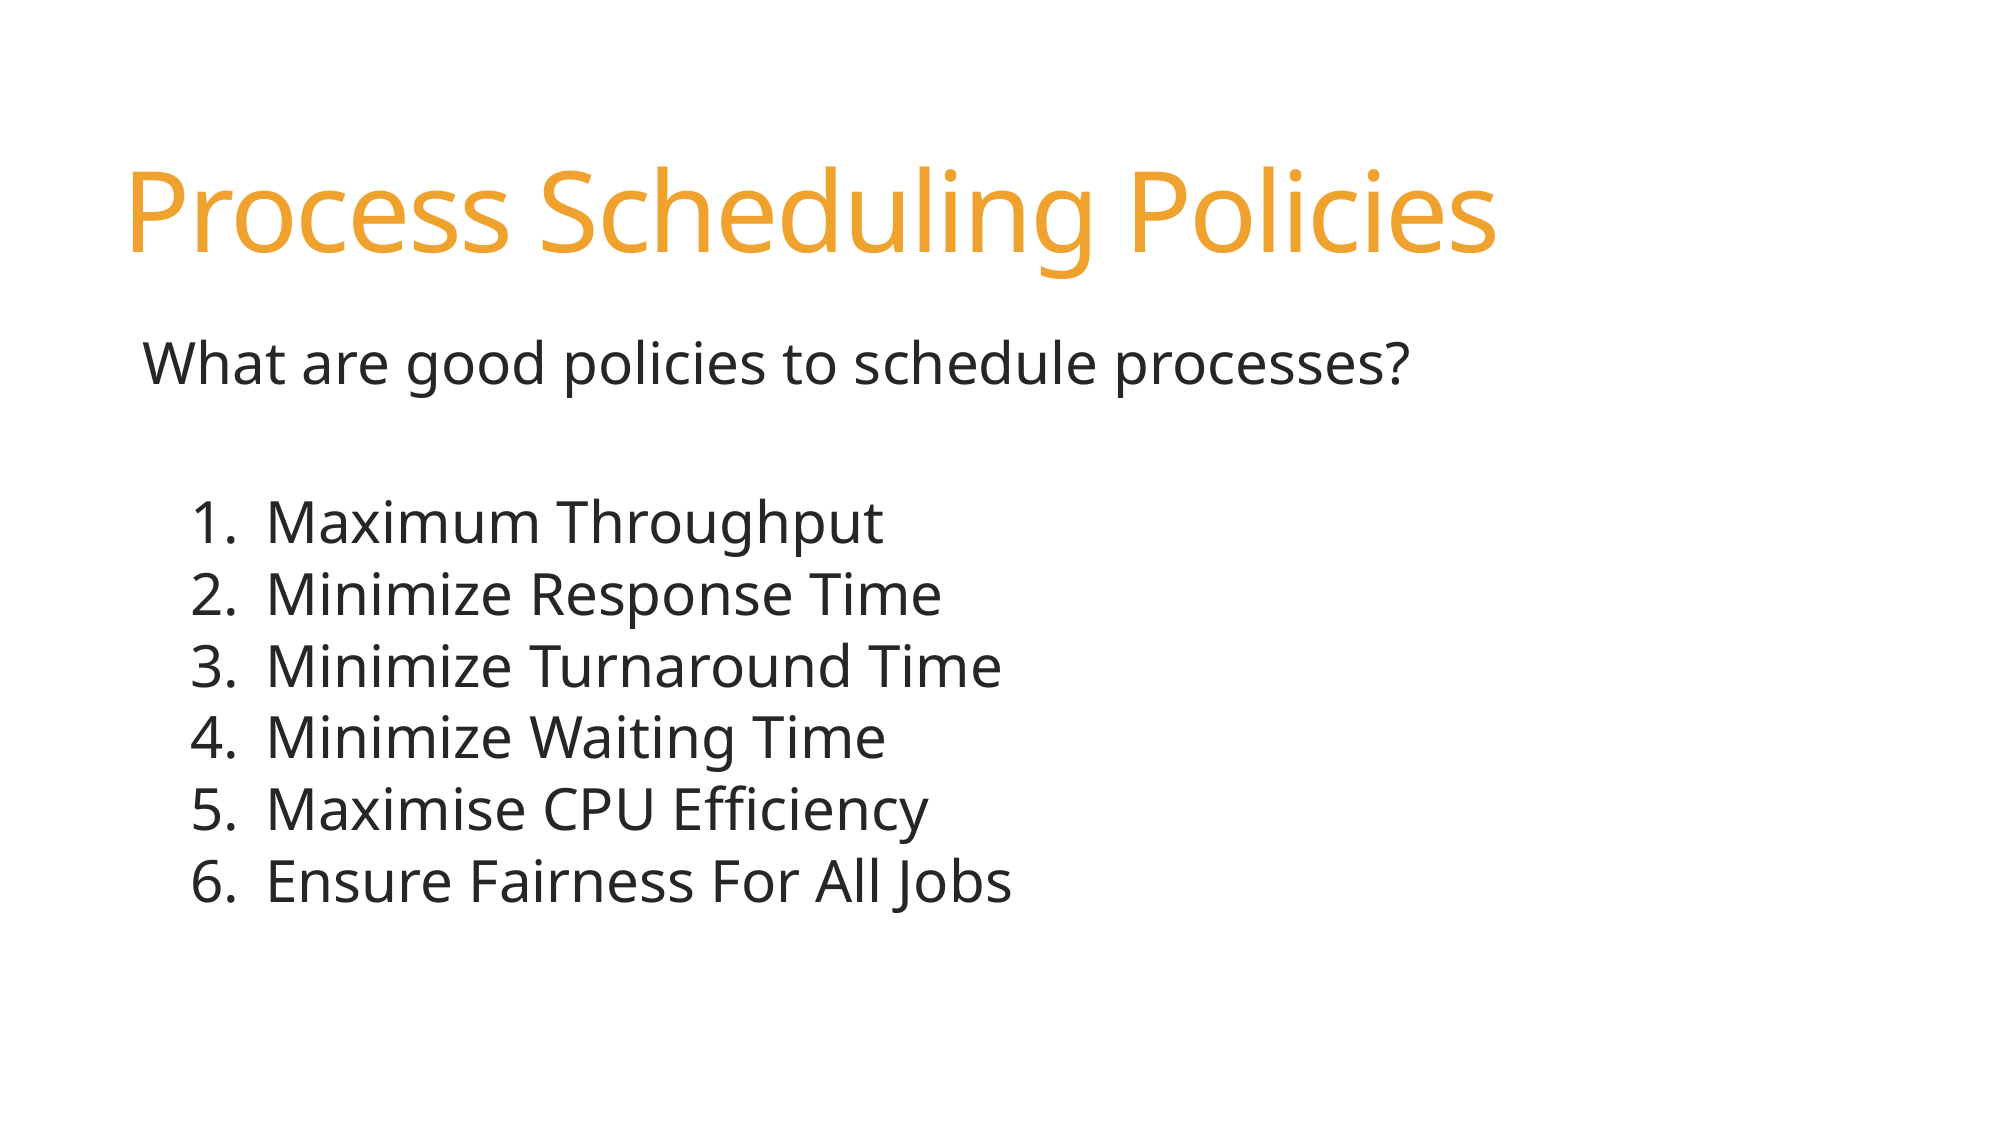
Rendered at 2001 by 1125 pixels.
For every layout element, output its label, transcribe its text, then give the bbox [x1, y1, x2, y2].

list What are good policies to schedule processes? Maximum Throughput Minimize Response Time Minimize Turnaround Time Minimize Waiting Time Maximise CPU Efficiency Ensure Fairness For All Jobs [111, 329, 1876, 948]
title Process Scheduling Policies [107, 81, 1875, 354]
